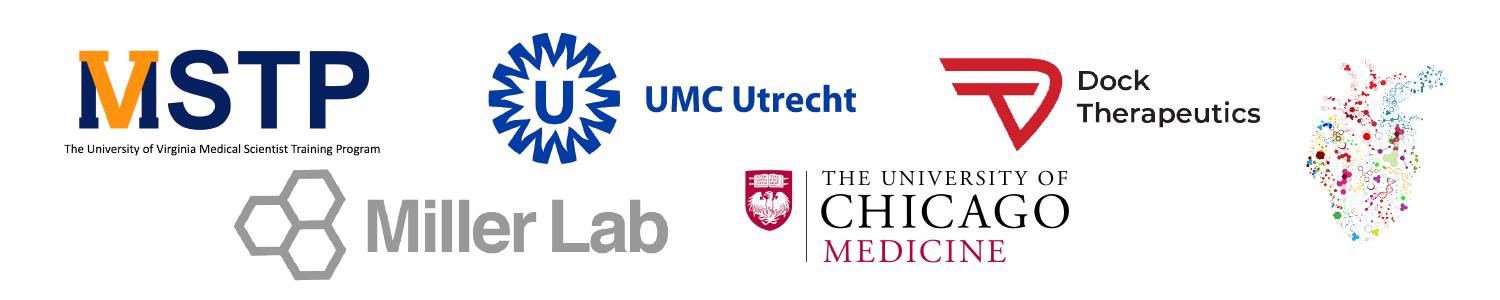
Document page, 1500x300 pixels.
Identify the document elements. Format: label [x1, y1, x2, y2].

picture [1306, 58, 1450, 244]
picture [50, 44, 387, 164]
picture [233, 22, 1261, 298]
